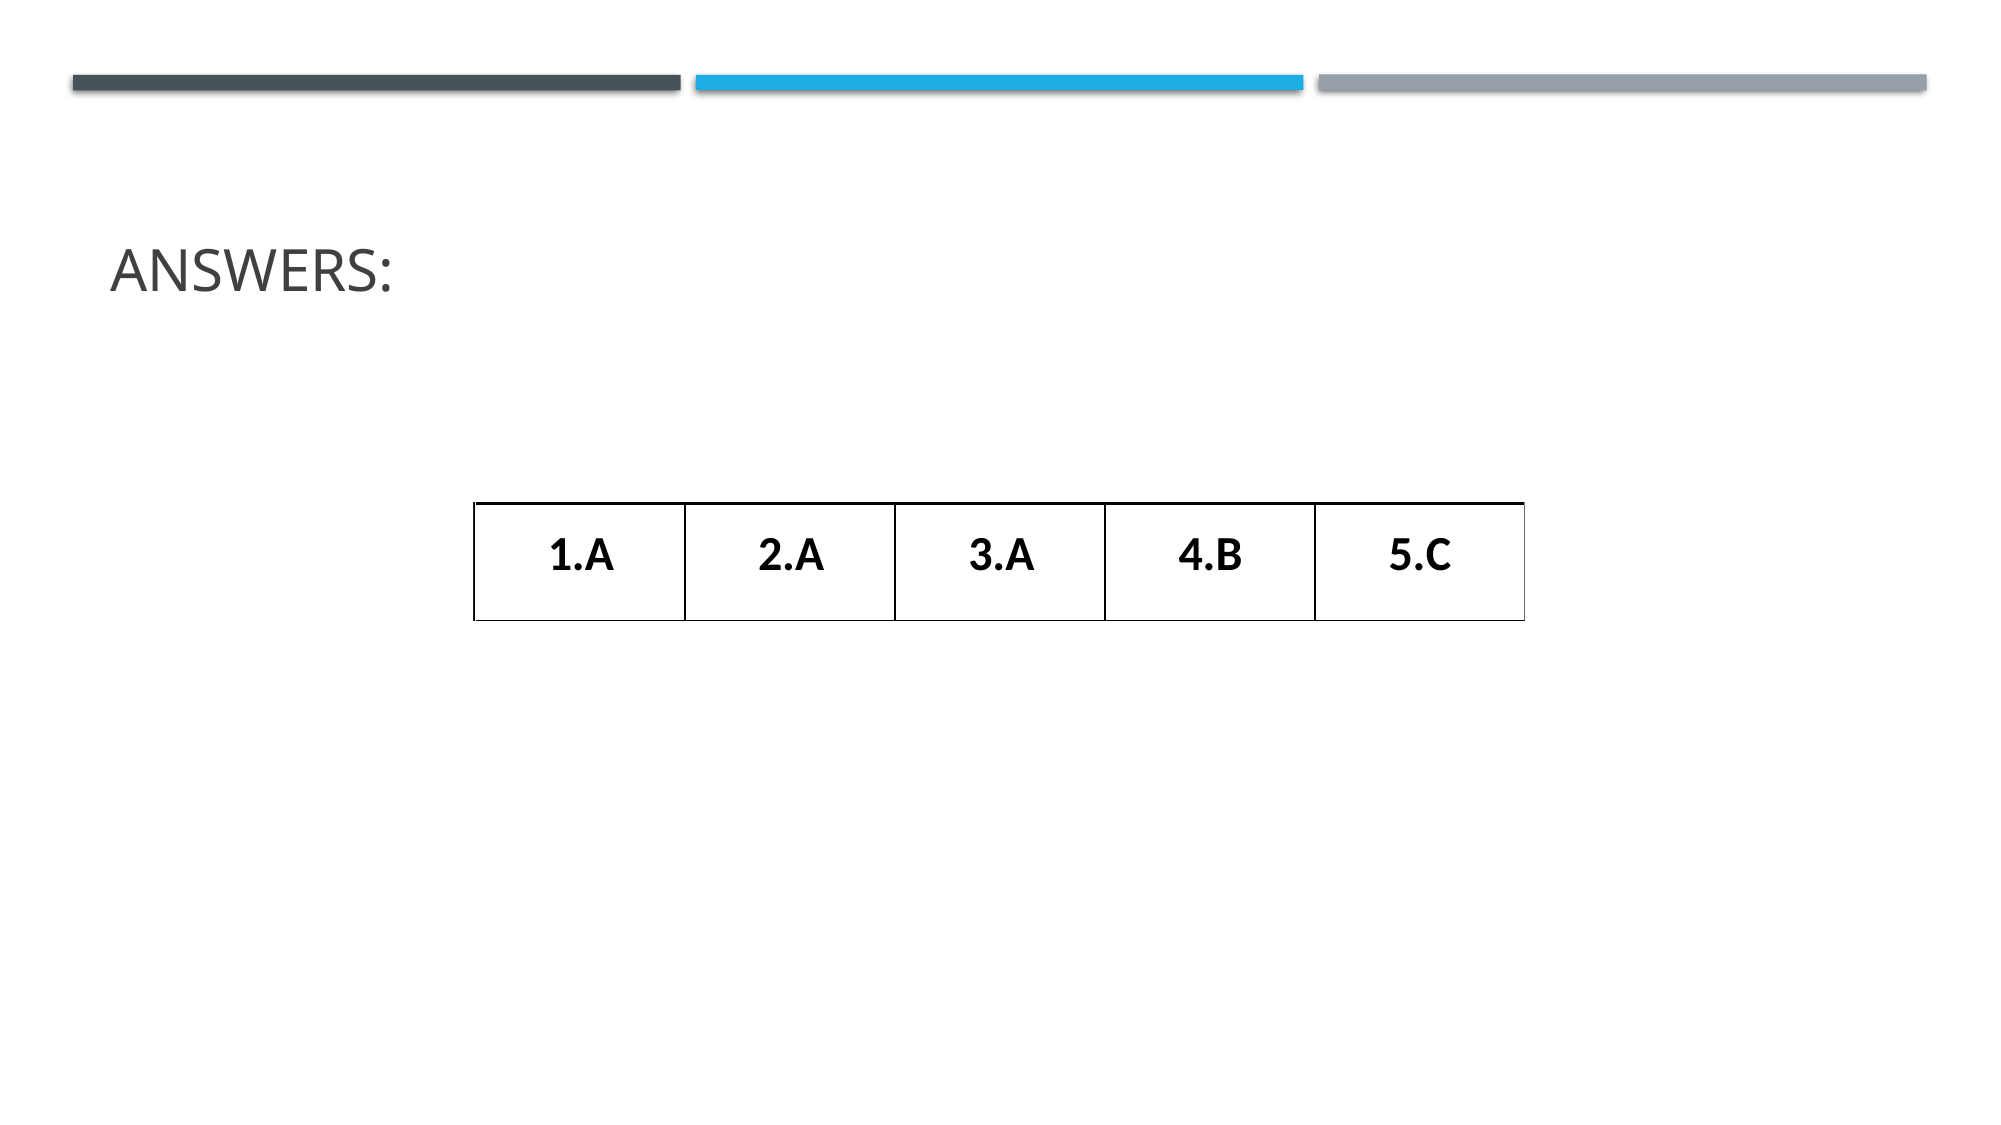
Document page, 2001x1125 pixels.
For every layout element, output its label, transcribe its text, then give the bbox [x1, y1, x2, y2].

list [472, 501, 1528, 624]
title ANSWERS: [95, 115, 1905, 311]
